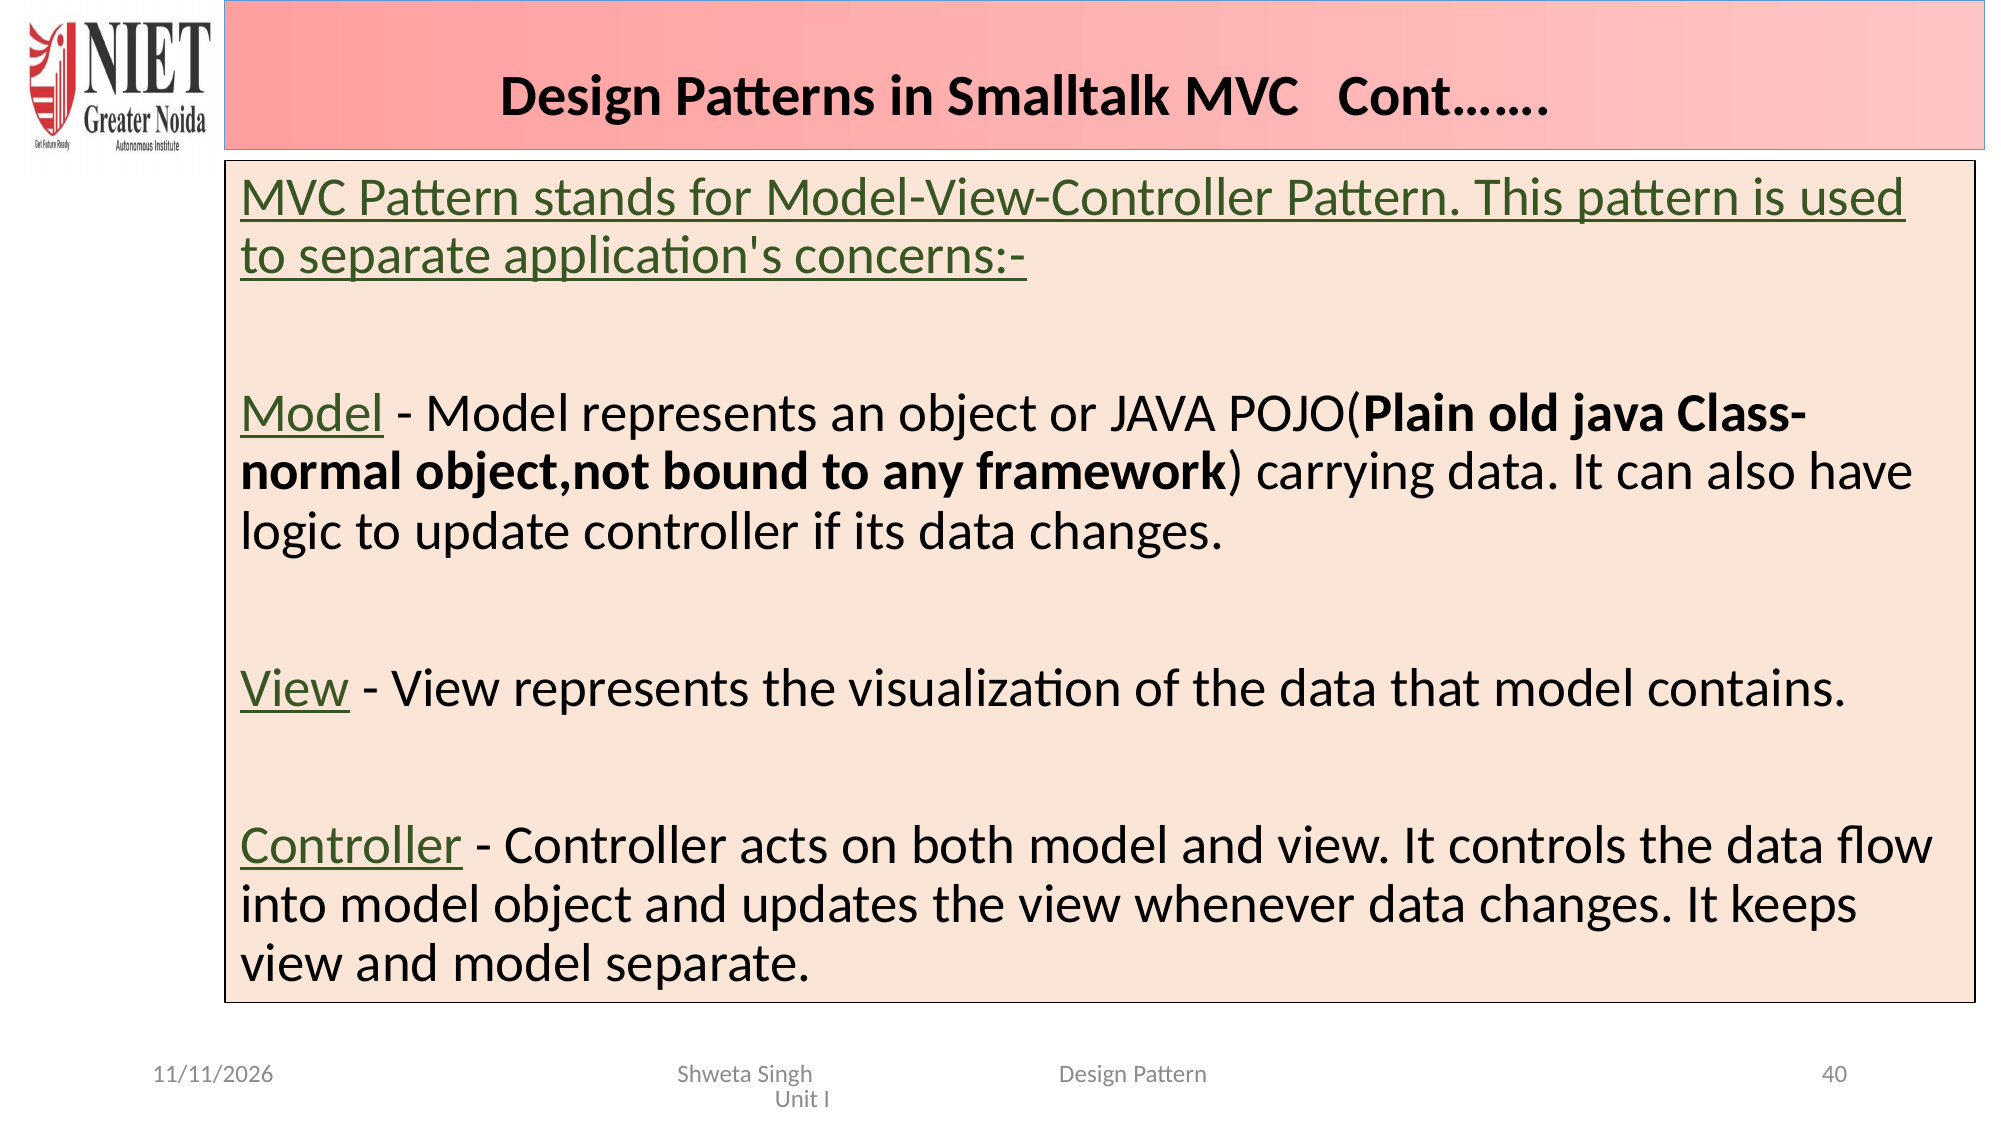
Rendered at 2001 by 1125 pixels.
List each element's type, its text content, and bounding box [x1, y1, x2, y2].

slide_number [137, 1042, 588, 1103]
footer Shweta Singh Design Pattern Unit I [662, 1042, 1338, 1103]
picture [15, 0, 225, 182]
text_box Design Patterns in Smalltalk MVC Cont……. [291, 49, 1760, 135]
list MVC Pattern stands for Model-View-Controller Pattern. This pattern is used to separate application's concerns:- Model - Model represents an object or JAVA POJO(Plain old java Class-normal object,not bound to any framework) carrying data. It can also have logic to update controller if its data changes. View - View represents the visualization of the data that model contains. Controller - Controller acts on both model and view. It controls the data flow into model object and updates the view whenever data changes. It keeps view and model separate. [225, 160, 1975, 1003]
slide_number 40 [1412, 1042, 1863, 1103]
